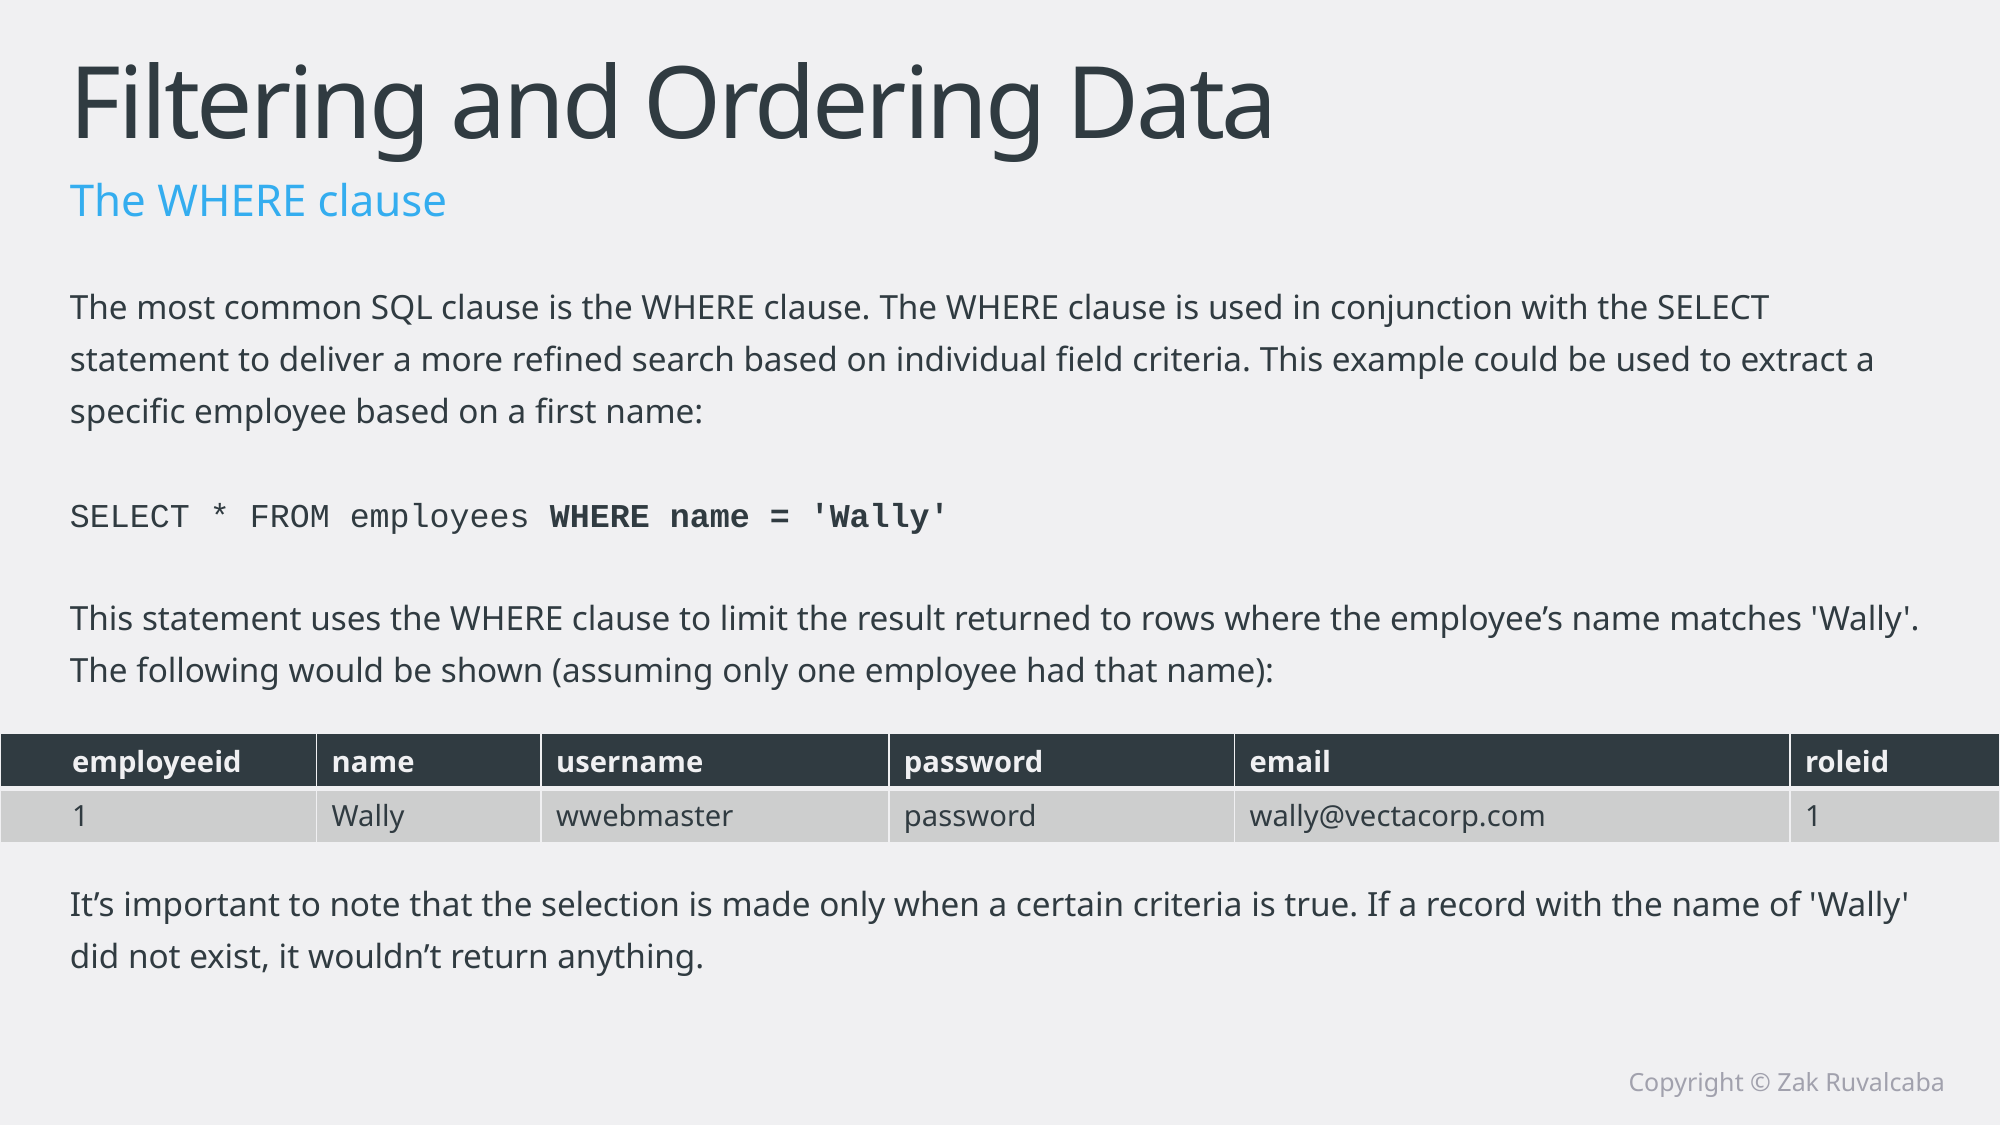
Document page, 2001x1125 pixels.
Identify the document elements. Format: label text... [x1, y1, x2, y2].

table_cell password [890, 791, 1234, 842]
table_cell Wally [317, 791, 540, 842]
table_cell wwebmaster [542, 791, 888, 842]
table_cell 1 [1, 791, 316, 842]
table_header password [890, 734, 1234, 786]
title Filtering and Ordering Data [55, 30, 1819, 149]
table_header username [542, 734, 888, 786]
table_cell 1 [1791, 791, 1999, 842]
table_header name [317, 734, 540, 786]
list The most common SQL clause is the WHERE clause. The WHERE clause is used in conjunction with the SELECT statement to deliver a more refined search based on individual field criteria. This example could be used to extract a specific employee based on a first name: SELECT * FROM employees WHERE name = 'Wally' This statement uses the WHERE clause to limit the result returned to rows where the employee’s name matches 'Wally'. The following would be shown (assuming only one employee had that name): It’s important to note that the selection is made only when a certain criteria is true. If a record with the name of 'Wally' did not exist, it wouldn’t return anything. [55, 844, 1947, 1038]
table_header employeeid [1, 734, 316, 786]
list The WHERE clause [55, 149, 1820, 209]
table_cell wally@vectacorp.com [1235, 791, 1789, 842]
table_header email [1235, 734, 1789, 786]
list The most common SQL clause is the WHERE clause. The WHERE clause is used in conjunction with the SELECT statement to deliver a more refined search based on individual field criteria. This example could be used to extract a specific employee based on a first name: SELECT * FROM employees WHERE name = 'Wally' This statement uses the WHERE clause to limit the result returned to rows where the employee’s name matches 'Wally'. The following would be shown (assuming only one employee had that name): It’s important to note that the selection is made only when a certain criteria is true. If a record with the name of 'Wally' did not exist, it wouldn’t return anything. [55, 267, 1947, 733]
table_header roleid [1791, 734, 1999, 786]
